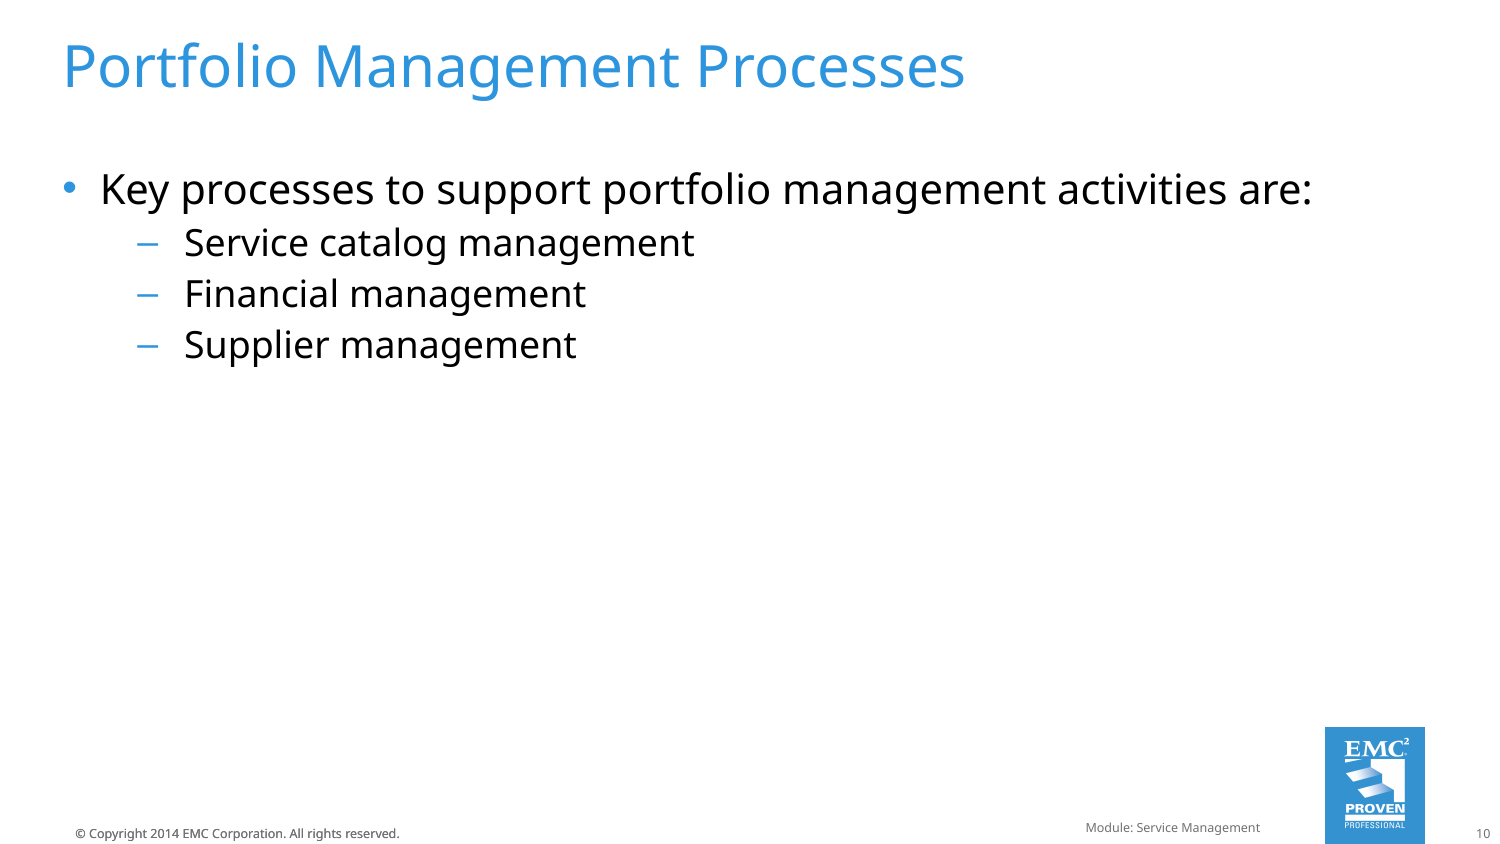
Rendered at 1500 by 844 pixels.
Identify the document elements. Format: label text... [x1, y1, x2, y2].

title Portfolio Management Processes [62, 37, 1450, 113]
footer Module: Service Management [425, 812, 1275, 835]
list Key processes to support portfolio management activities are: Service catalog management Financial management Supplier management [62, 162, 1450, 725]
picture [1325, 727, 1425, 844]
